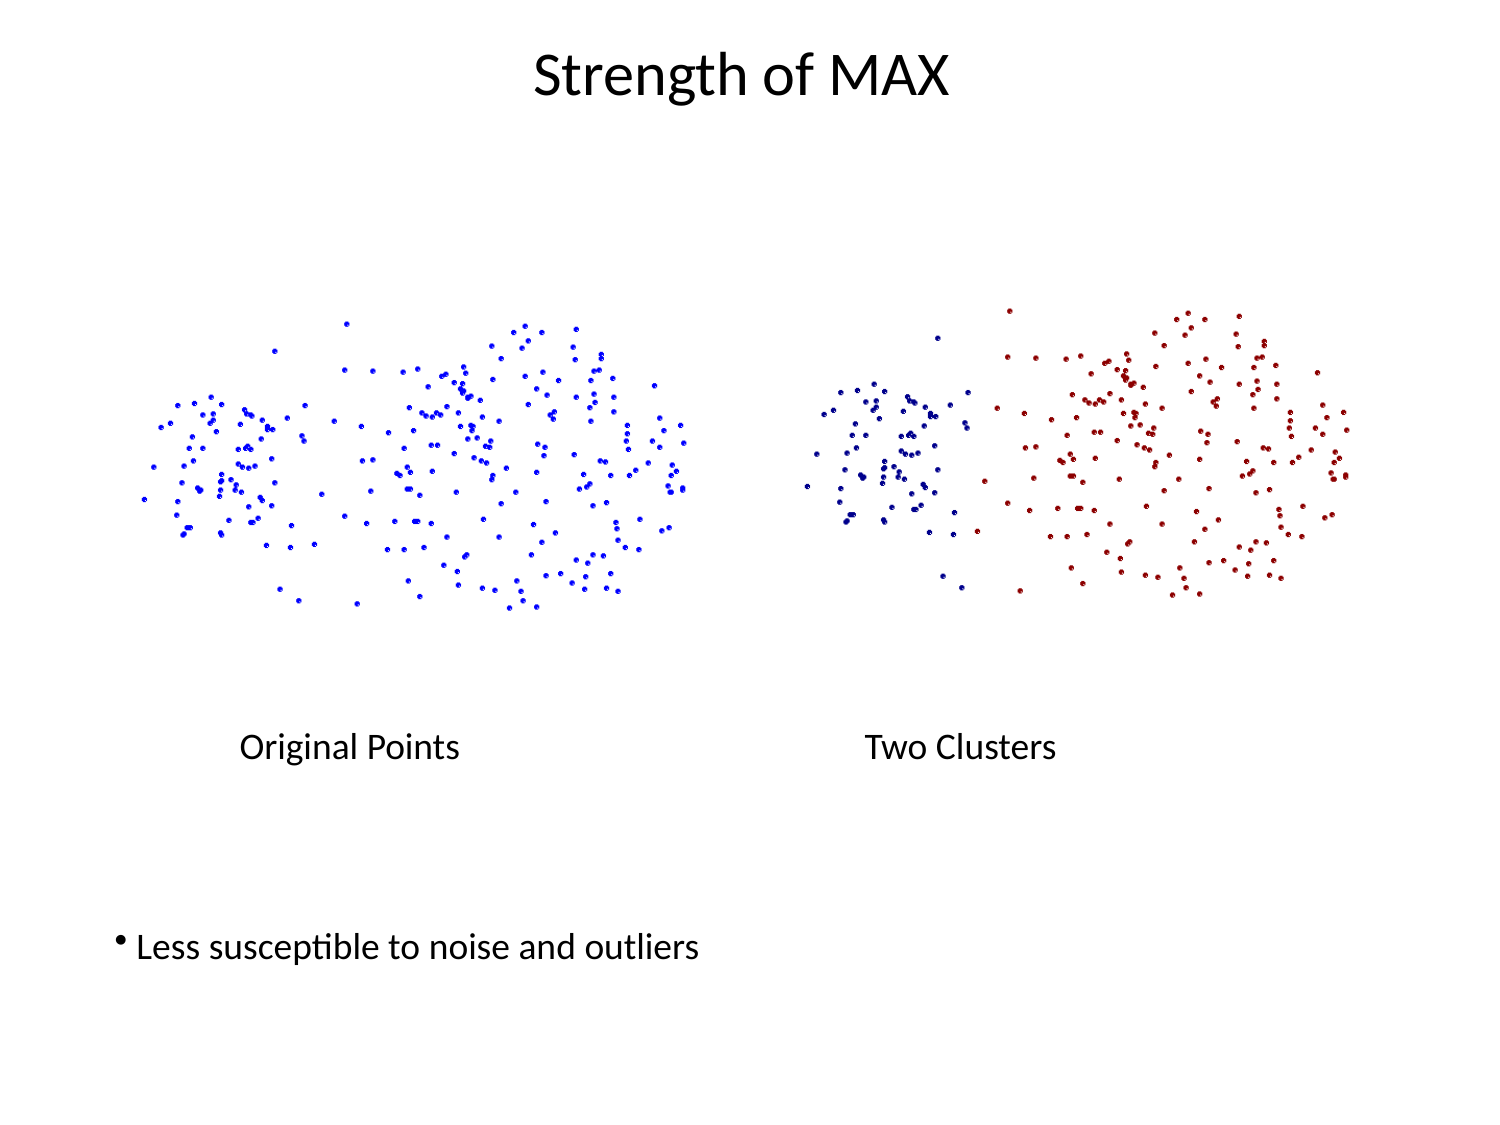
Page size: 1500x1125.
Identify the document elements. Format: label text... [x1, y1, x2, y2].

text_box Less susceptible to noise and outliers [99, 914, 1138, 975]
picture [49, 212, 711, 676]
title Strength of MAX [62, 24, 1421, 116]
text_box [711, 199, 1413, 776]
text_box Original Points [224, 714, 700, 775]
